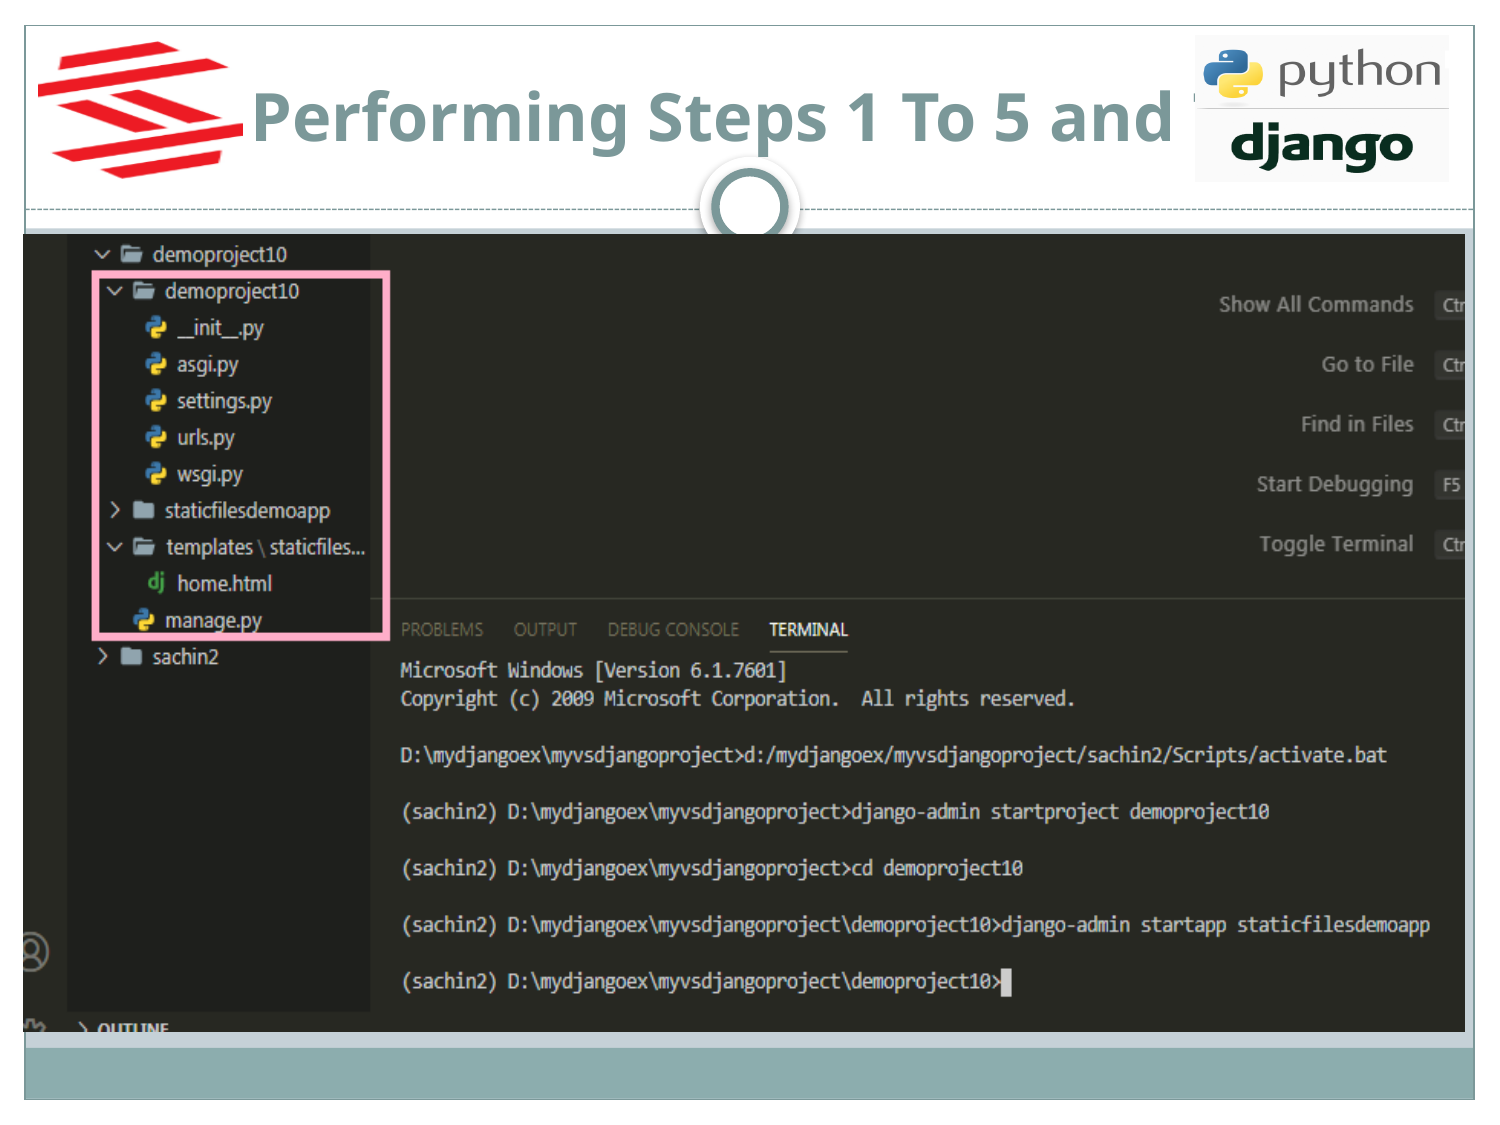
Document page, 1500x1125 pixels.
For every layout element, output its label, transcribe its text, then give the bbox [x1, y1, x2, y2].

title Performing Steps 1 To 5 and 7 [237, 37, 1190, 162]
picture [1195, 34, 1449, 183]
picture [23, 234, 1466, 1032]
picture [37, 40, 243, 185]
